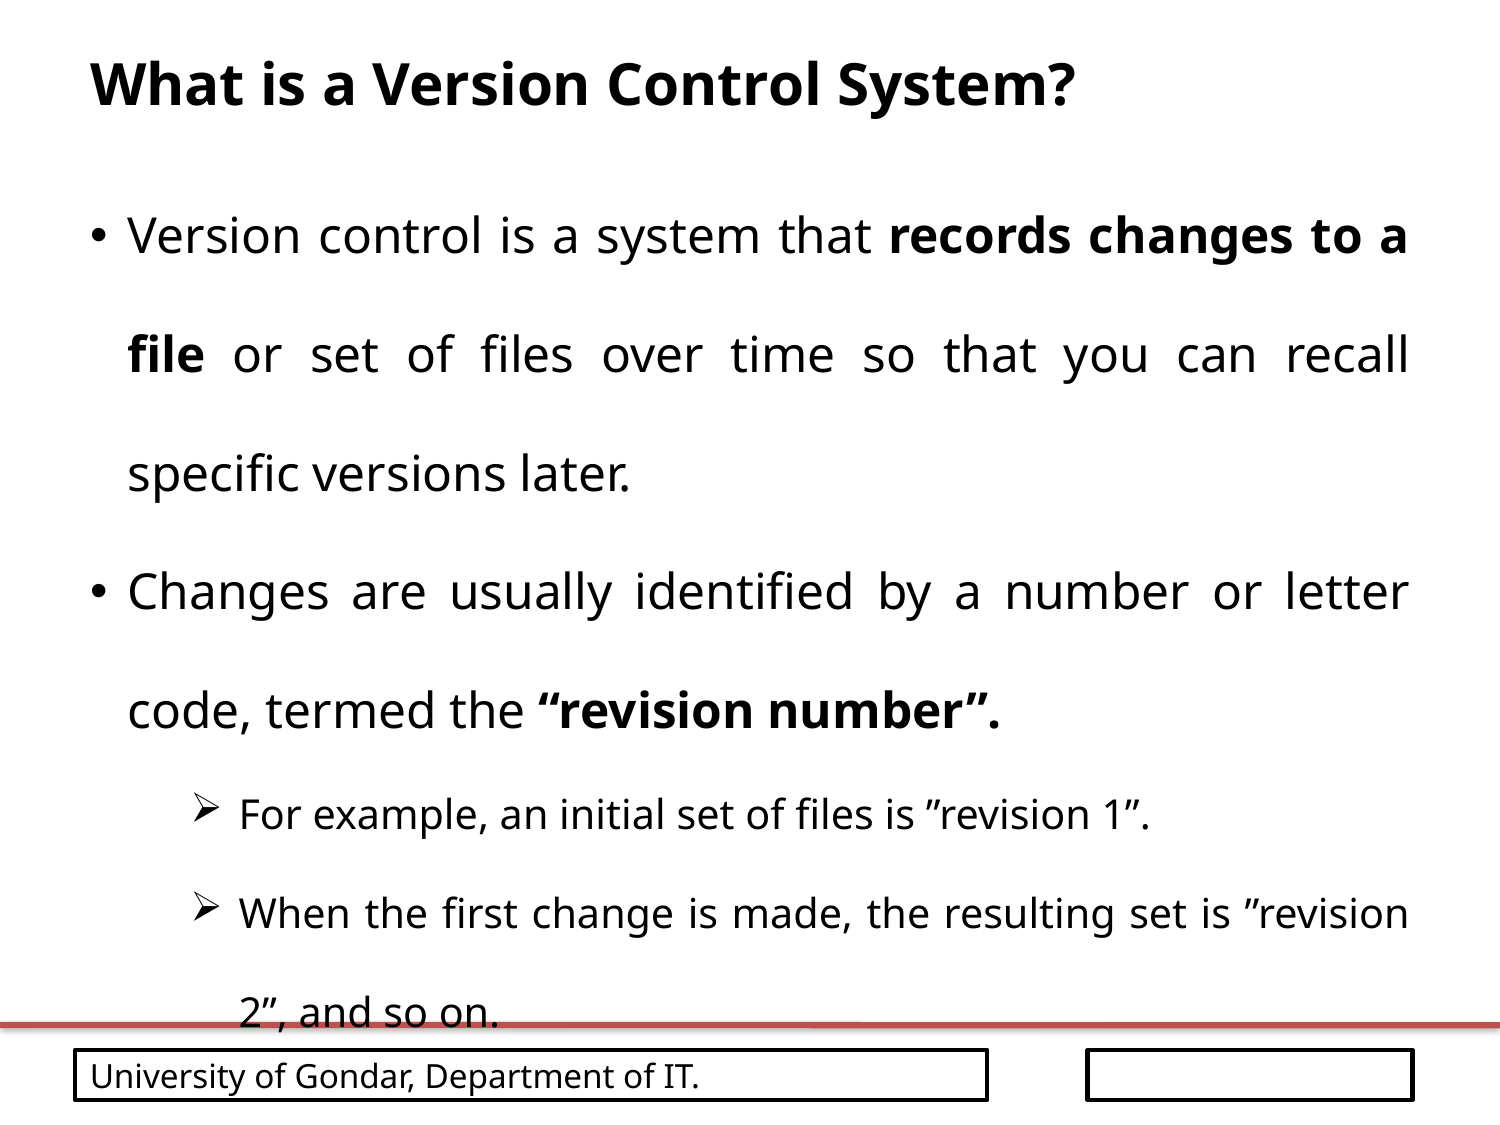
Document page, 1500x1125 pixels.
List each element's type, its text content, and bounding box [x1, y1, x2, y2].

title What is a Version Control System? [75, 37, 1425, 125]
list Version control is a system that records changes to a file or set of files over time so that you can recall specific versions later. Changes are usually identified by a number or letter code, termed the “revision number”. For example, an initial set of files is ”revision 1”. When the first change is made, the resulting set is ”revision 2”, and so on. [75, 137, 1425, 1050]
